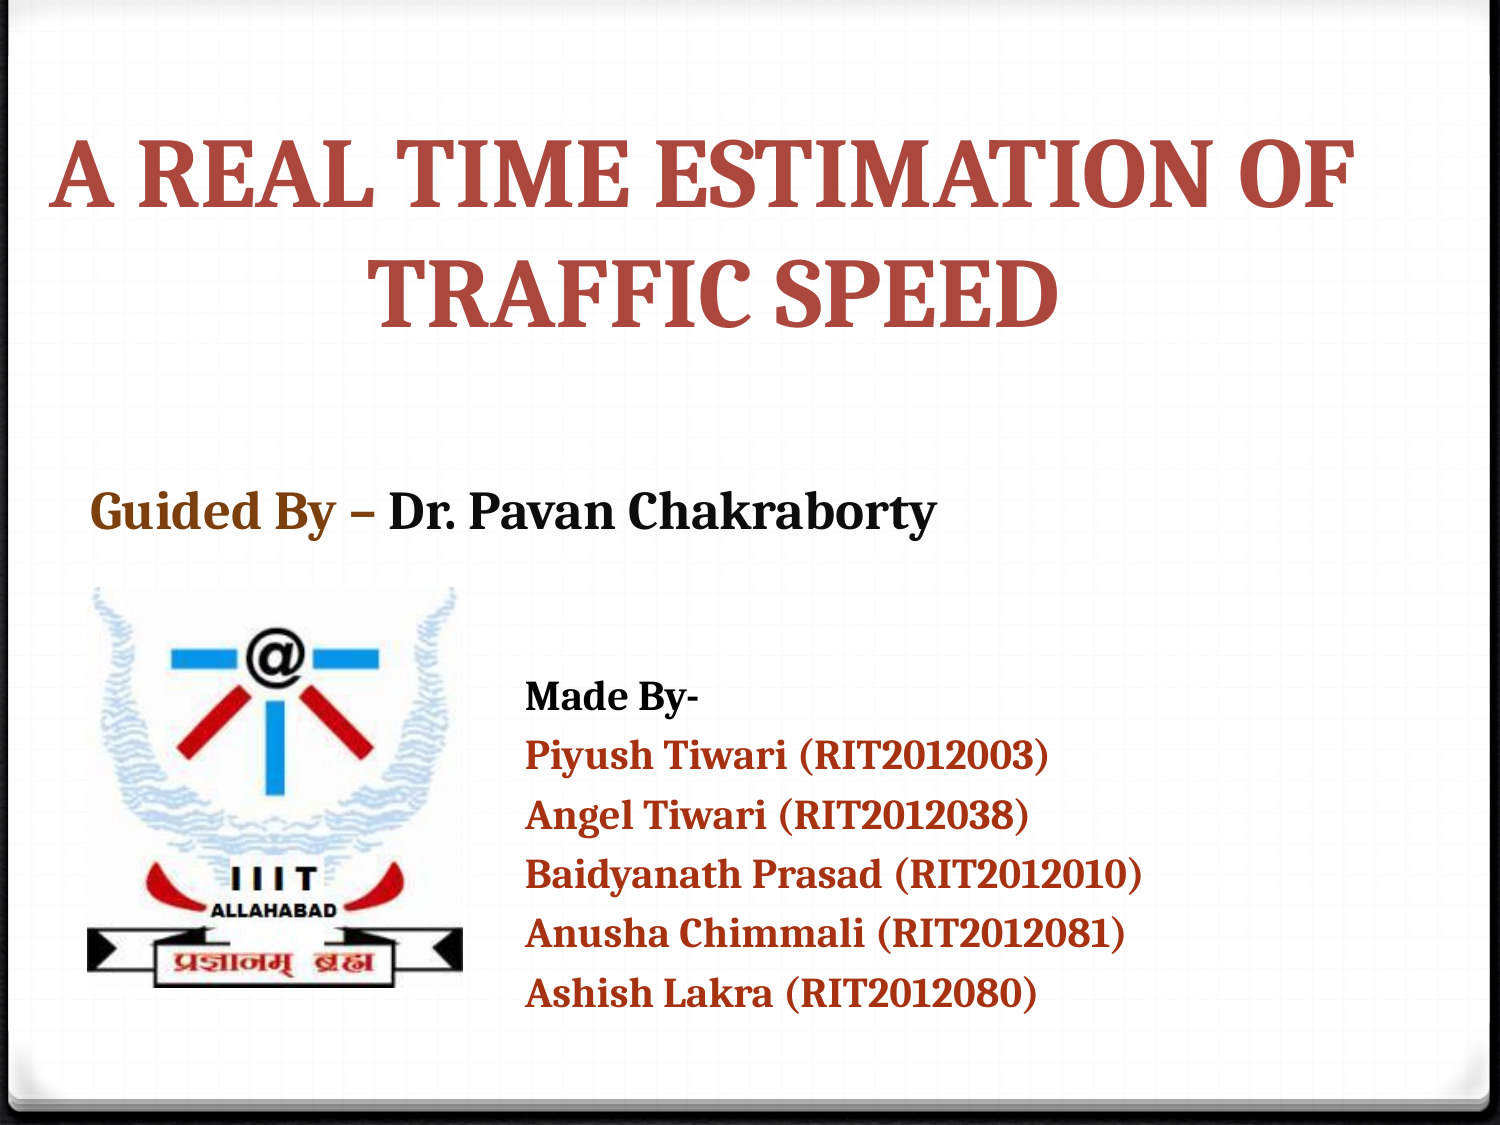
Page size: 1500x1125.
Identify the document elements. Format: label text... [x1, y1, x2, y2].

list Guided By – Dr. Pavan Chakraborty Made By- Piyush Tiwari (RIT2012003) Angel Tiwari (RIT2012038) Baidyanath Prasad (RIT2012010) Anusha Chimmali (RIT2012081) Ashish Lakra (RIT2012080) [75, 237, 1425, 1025]
picture [0, 0, 1500, 1125]
text_box A REAL TIME Estimation OF TRAFFIC SPEED [34, 99, 1395, 355]
